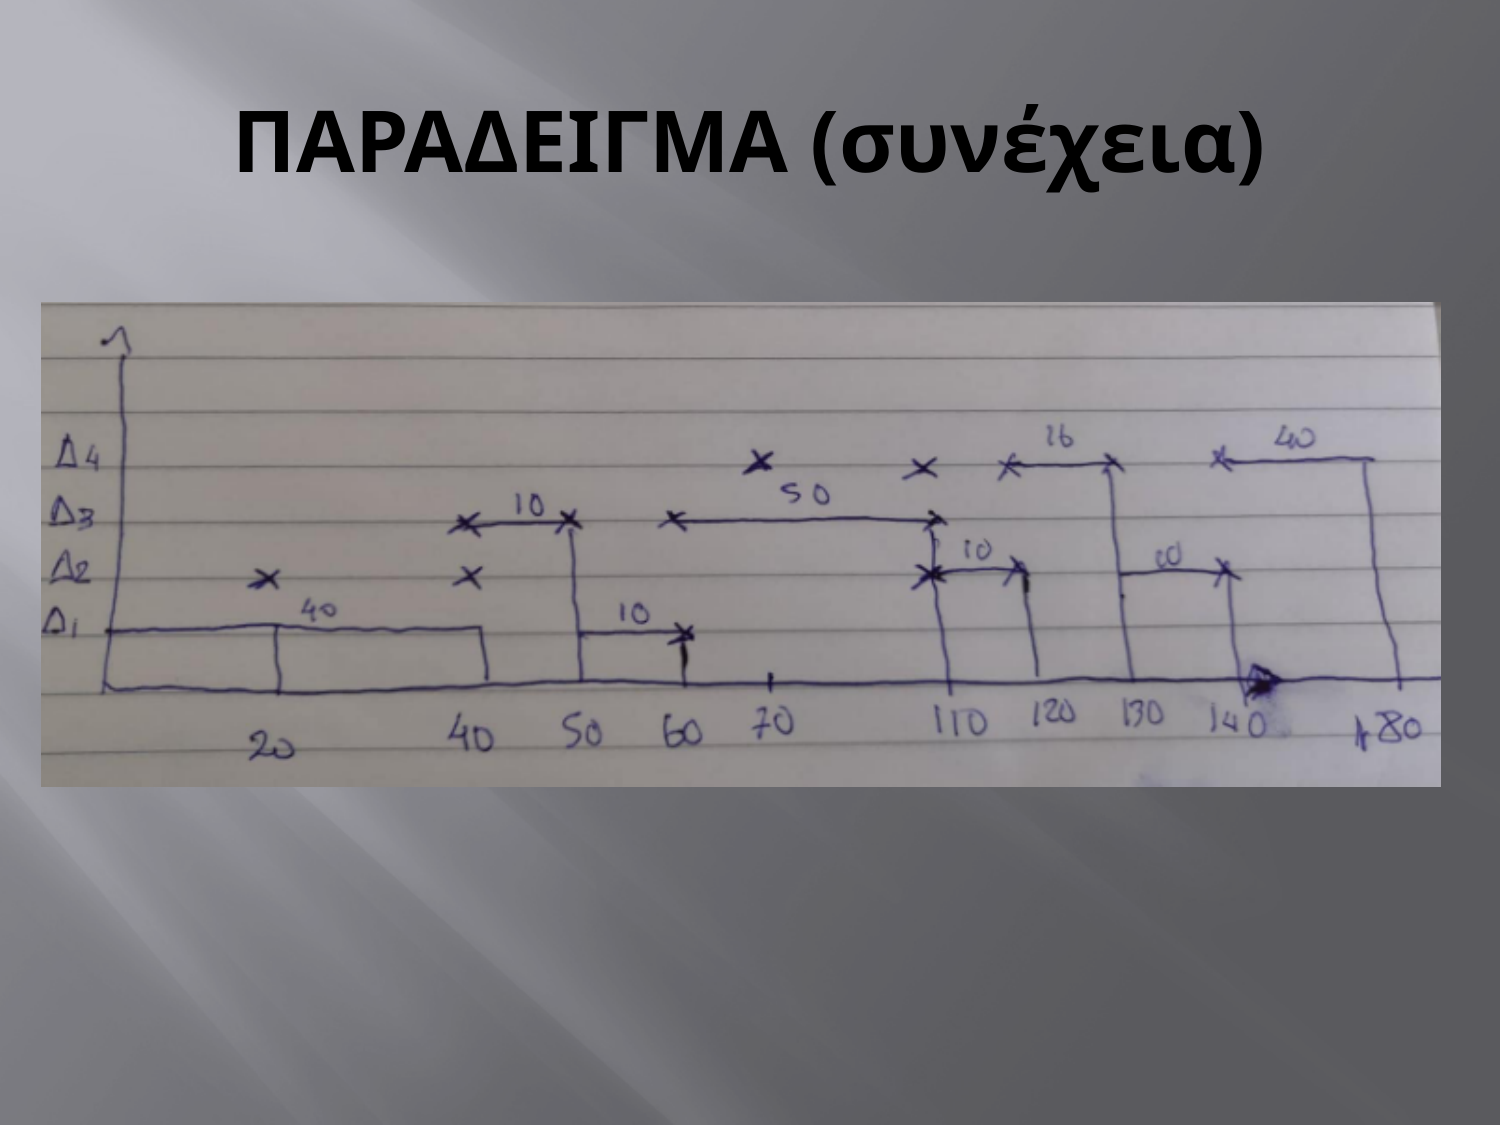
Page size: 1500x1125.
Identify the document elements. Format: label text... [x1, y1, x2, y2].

title ΠΑΡΑΔΕΙΓΜΑ (συνέχεια) [75, 45, 1425, 233]
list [40, 302, 1441, 788]
